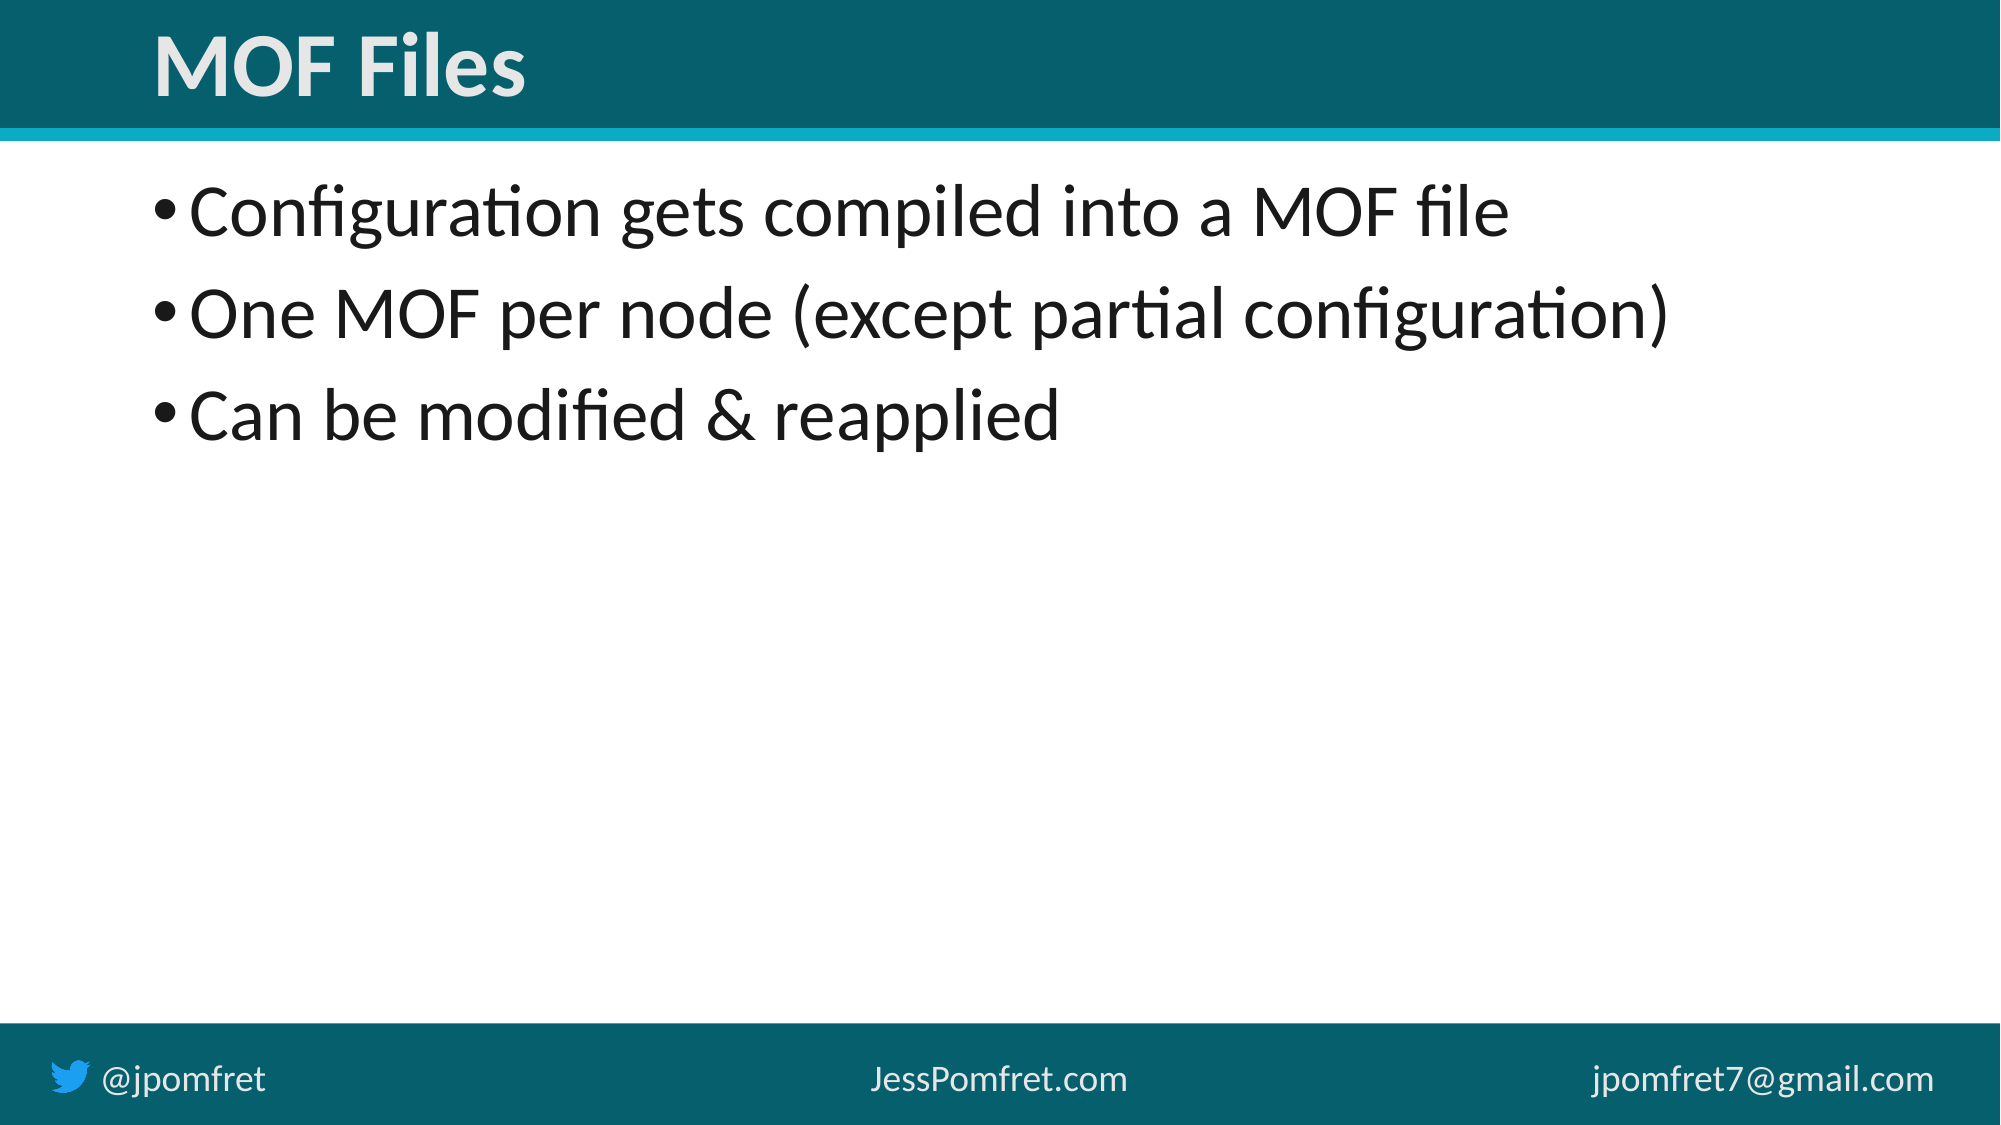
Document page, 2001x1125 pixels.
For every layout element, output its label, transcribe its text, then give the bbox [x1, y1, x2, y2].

list Configuration gets compiled into a MOF file One MOF per node (except partial configuration) Can be modified & reapplied [137, 164, 1863, 1014]
title MOF Files [137, 0, 1863, 135]
picture [37, 1044, 104, 1109]
